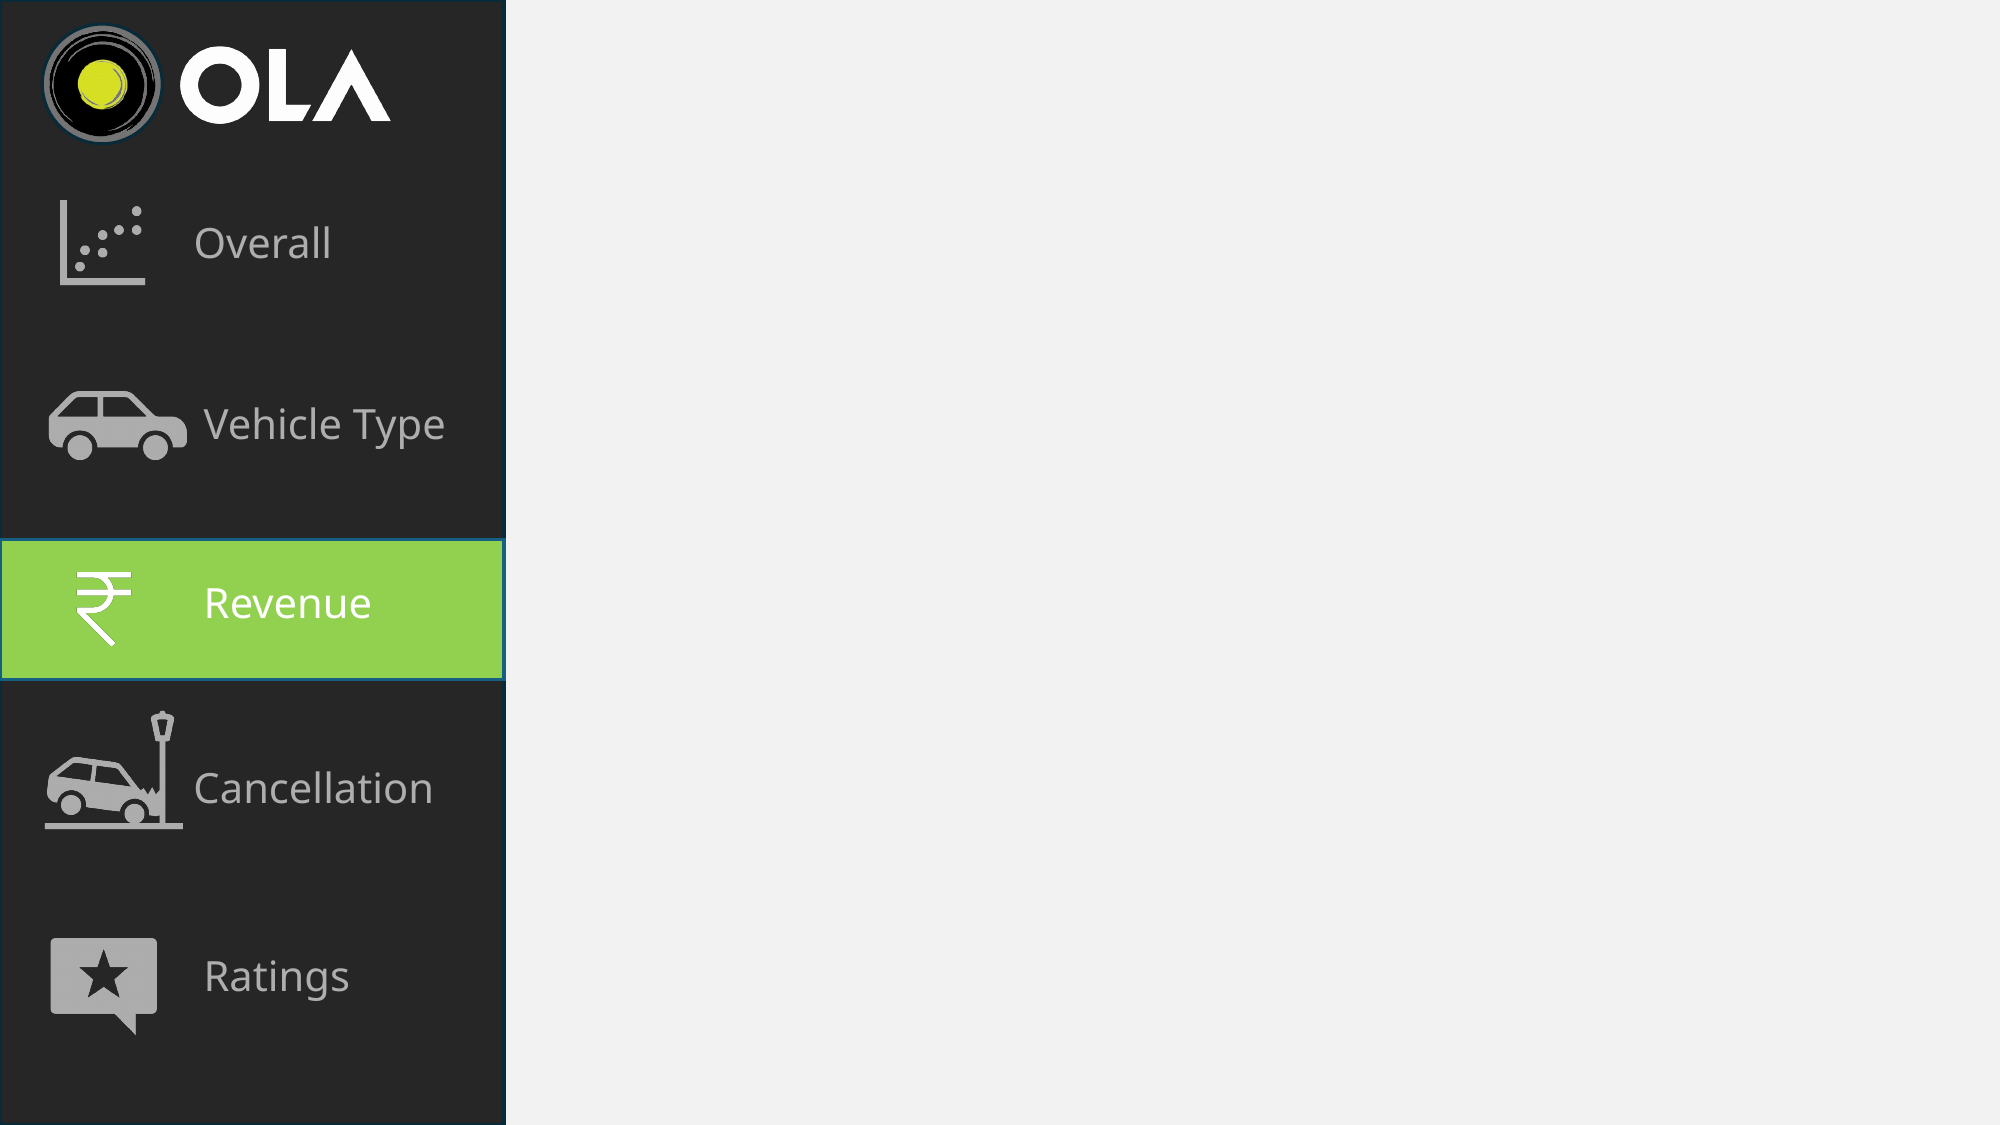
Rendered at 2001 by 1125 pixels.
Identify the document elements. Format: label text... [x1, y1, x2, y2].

text_box [0, 0, 506, 538]
picture [38, 693, 190, 845]
text_box Cancellation [190, 754, 477, 819]
text_box Vehicle Type [193, 390, 505, 455]
text_box Overall [178, 209, 392, 274]
picture [28, 911, 180, 1063]
text_box Ratings [188, 942, 488, 1008]
picture [56, 562, 151, 657]
picture [41, 350, 193, 502]
text_box Revenue [188, 569, 402, 634]
text_box [0, 681, 506, 1125]
picture [0, 0, 391, 303]
text_box [0, 538, 506, 681]
